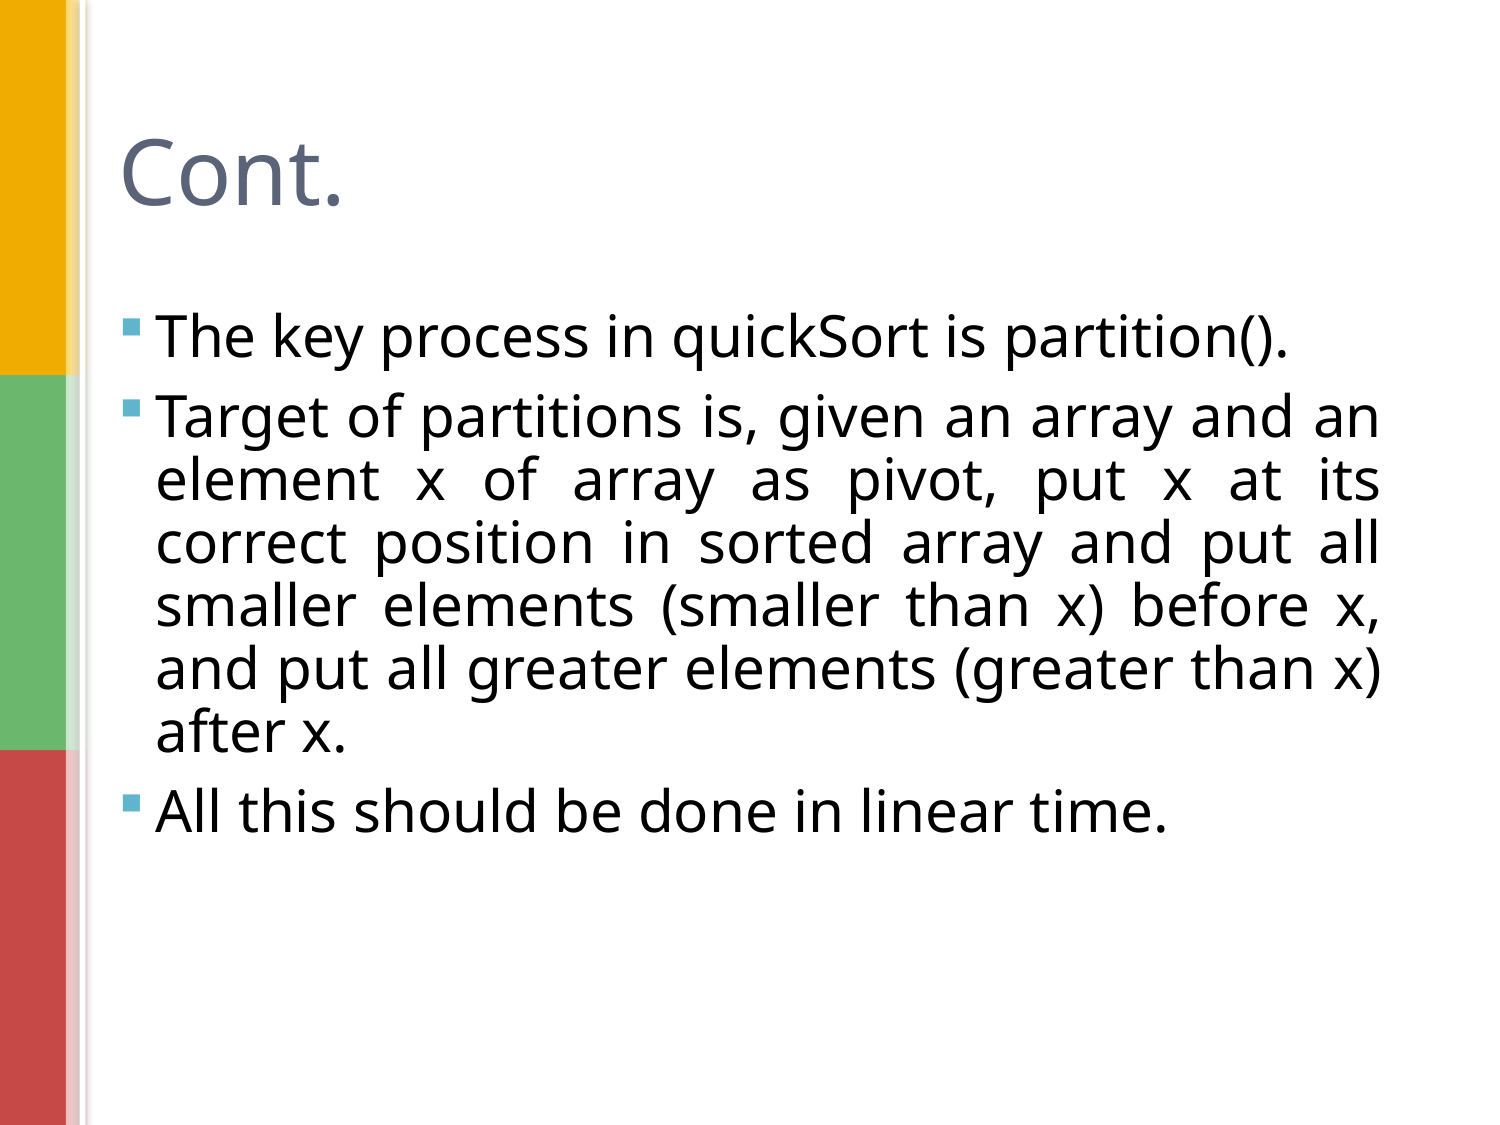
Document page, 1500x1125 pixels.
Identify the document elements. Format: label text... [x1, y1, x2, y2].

title Cont. [103, 59, 1397, 278]
list The key process in quickSort is partition(). Target of partitions is, given an array and an element x of array as pivot, put x at its correct position in sorted array and put all smaller elements (smaller than x) before x, and put all greater elements (greater than x) after x. All this should be done in linear time. [103, 299, 1397, 1014]
